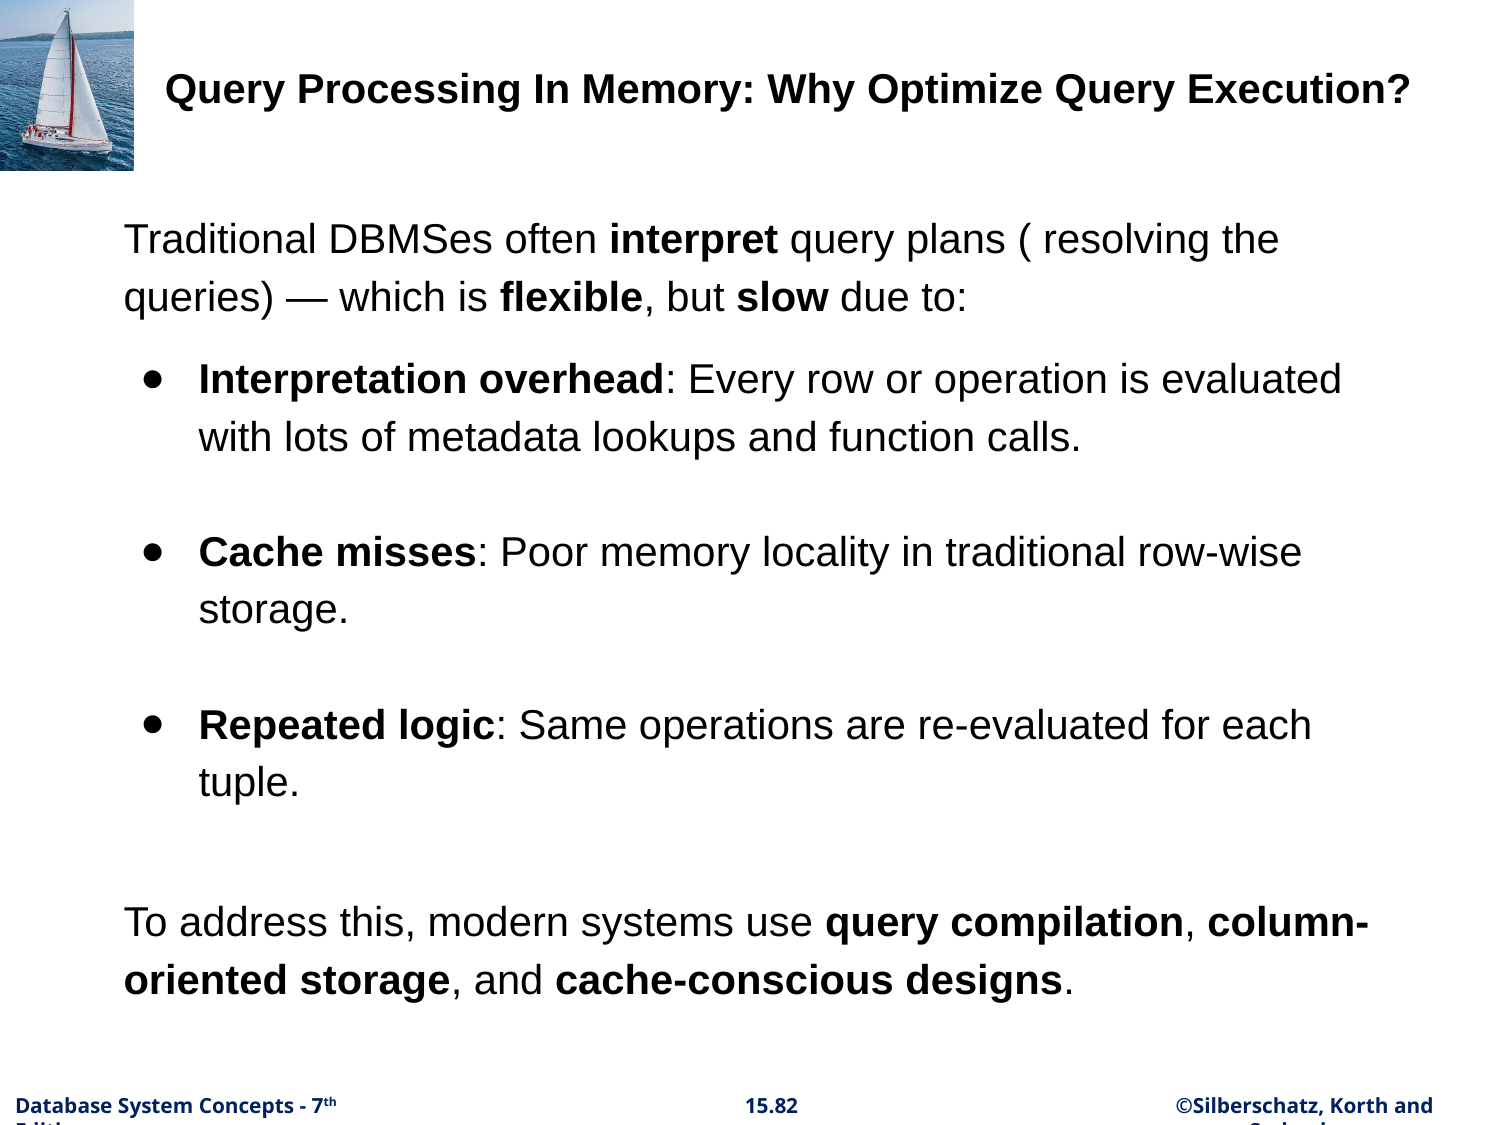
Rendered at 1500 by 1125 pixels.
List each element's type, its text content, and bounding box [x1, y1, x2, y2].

picture [0, 0, 134, 171]
title Query Processing In Memory: Why Optimize Query Execution? [126, 19, 1451, 120]
list Traditional DBMSes often interpret query plans ( resolving the queries) — which is flexible, but slow due to: Interpretation overhead: Every row or operation is evaluated with lots of metadata lookups and function calls. Cache misses: Poor memory locality in traditional row-wise storage. Repeated logic: Same operations are re-evaluated for each tuple. To address this, modern systems use query compilation, column-oriented storage, and cache-conscious designs. [108, 122, 1424, 1003]
